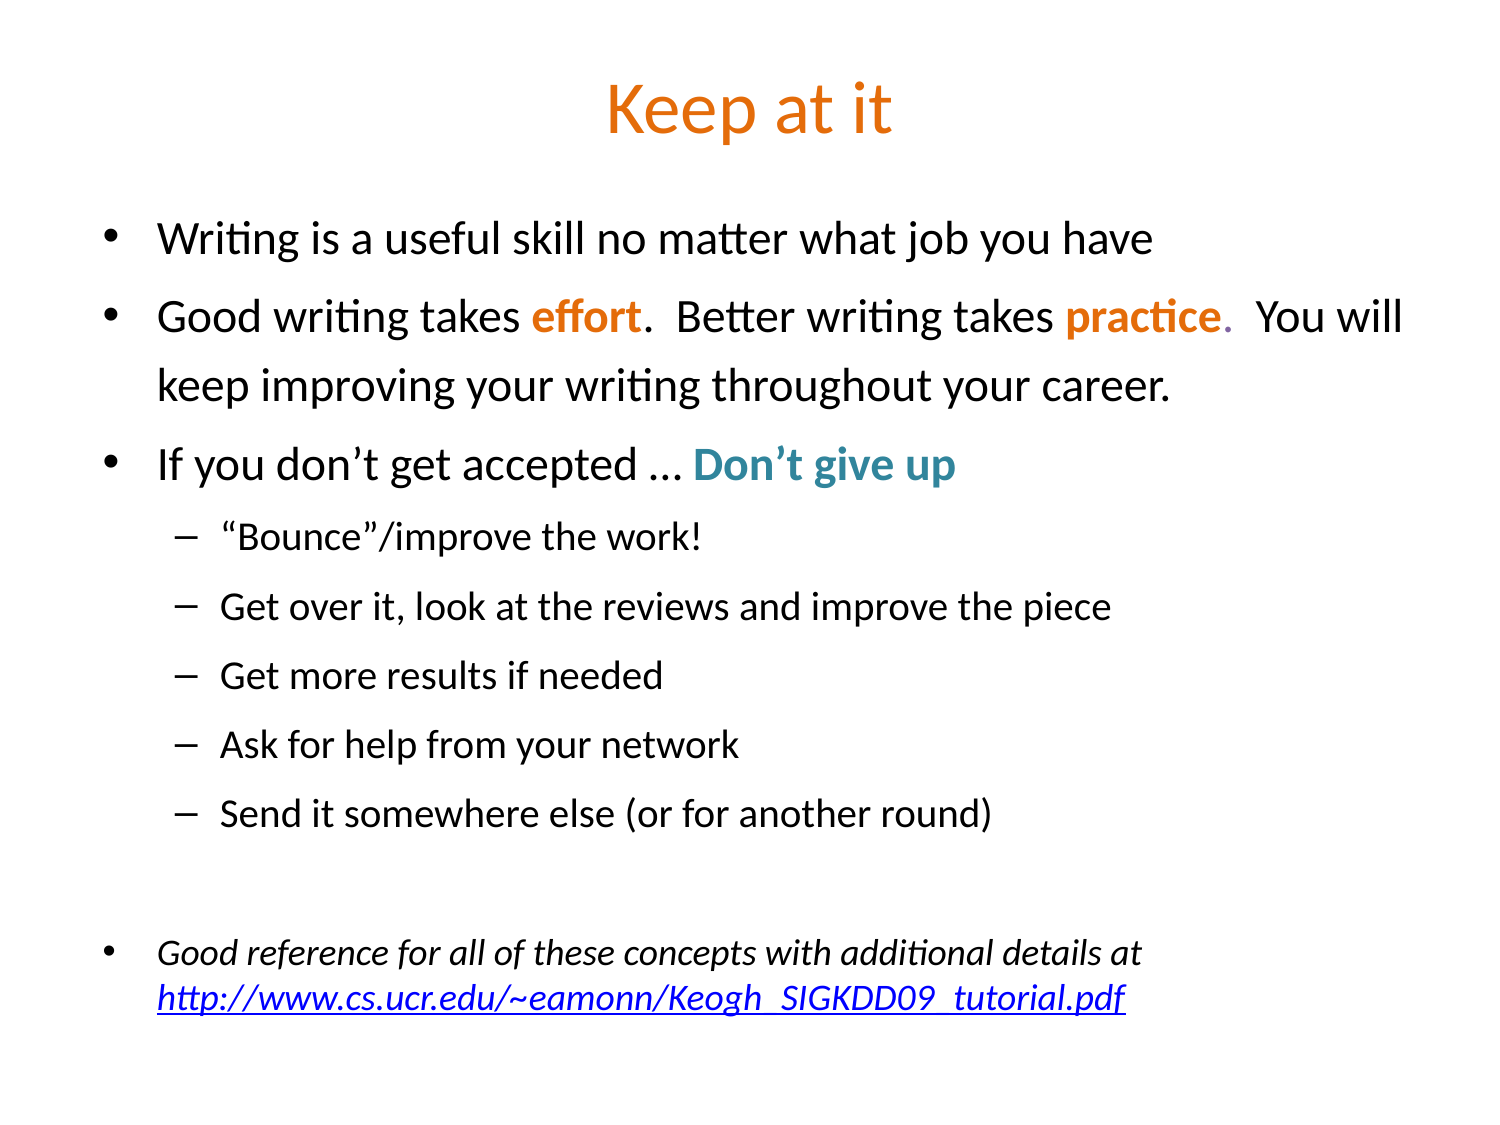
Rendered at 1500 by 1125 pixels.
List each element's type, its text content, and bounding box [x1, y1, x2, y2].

title Keep at it [75, 45, 1425, 163]
list Writing is a useful skill no matter what job you have Good writing takes effort. Better writing takes practice. You will keep improving your writing throughout your career. If you don’t get accepted … Don’t give up “Bounce”/improve the work! Get over it, look at the reviews and improve the piece Get more results if needed Ask for help from your network Send it somewhere else (or for another round) Good reference for all of these concepts with additional details at http://www.cs.ucr.edu/~eamonn/Keogh_SIGKDD09_tutorial.pdf [87, 187, 1438, 1030]
